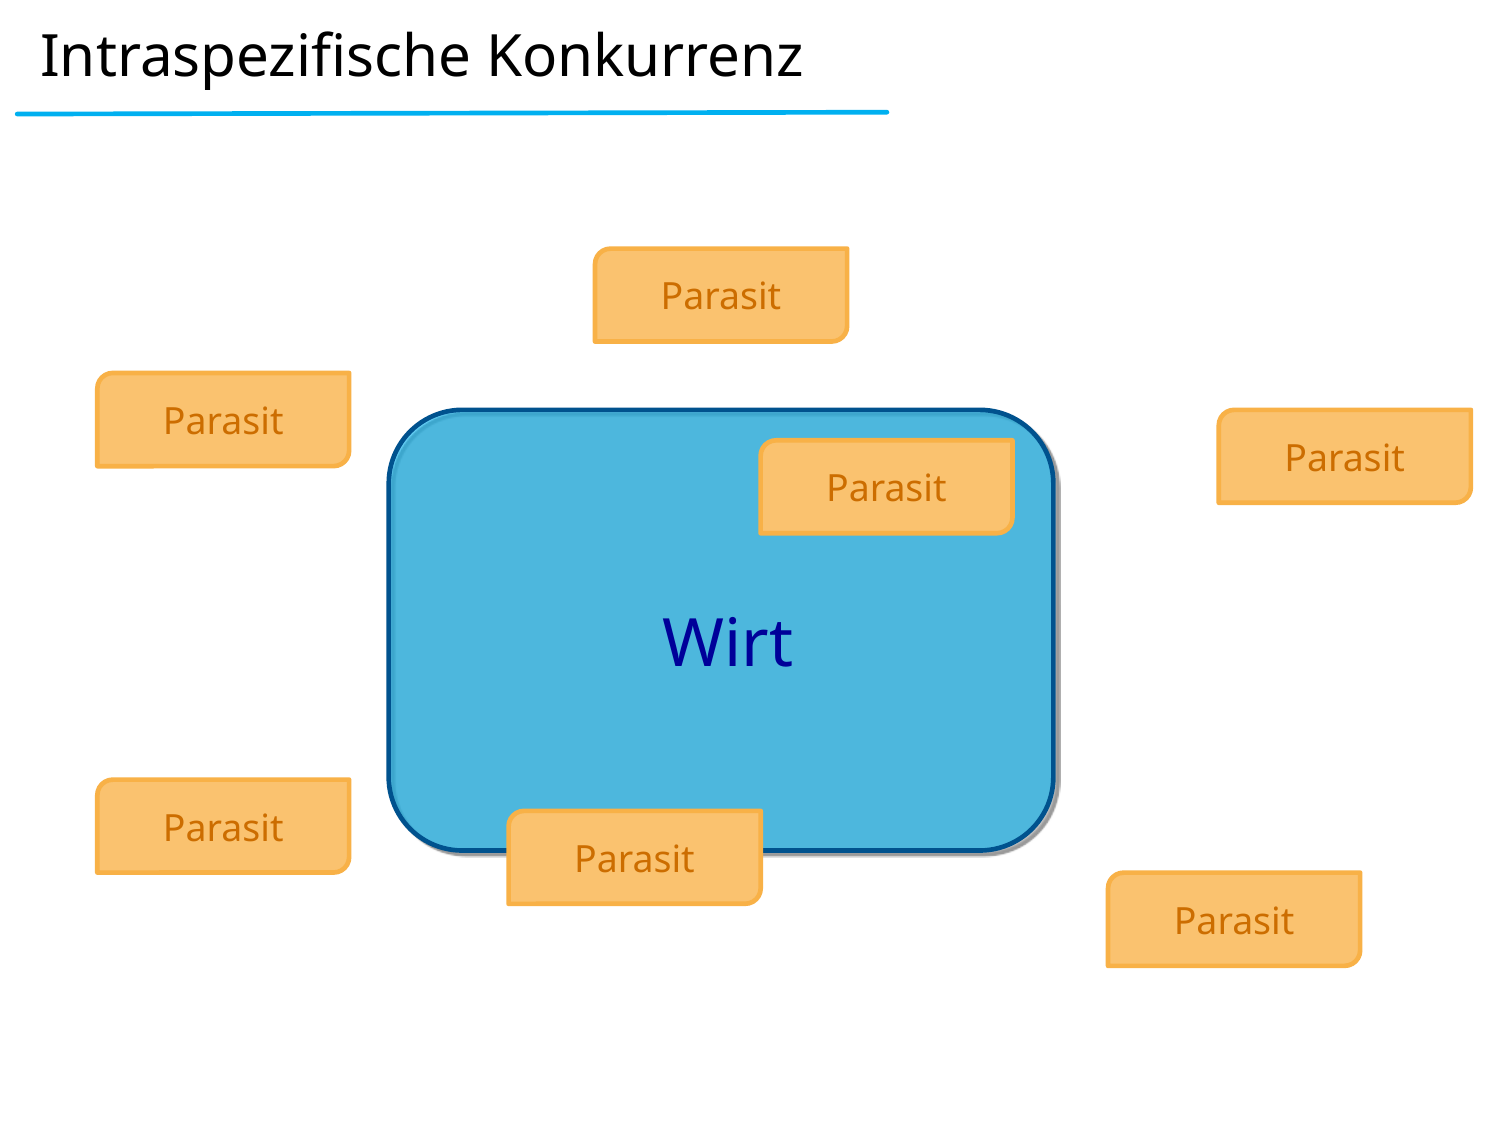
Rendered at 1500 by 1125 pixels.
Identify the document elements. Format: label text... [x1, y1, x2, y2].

text_box Parasit [96, 372, 350, 467]
text_box Parasit [1218, 409, 1472, 504]
text_box Intraspezifische Konkurrenz [24, 10, 1331, 96]
text_box Parasit [594, 247, 848, 343]
text_box Parasit [96, 778, 350, 874]
text_box Wirt [647, 592, 809, 688]
text_box [387, 409, 1055, 852]
text_box Parasit [507, 810, 762, 905]
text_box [16, 111, 888, 115]
text_box Parasit [759, 439, 1014, 535]
text_box Parasit [1107, 871, 1361, 967]
